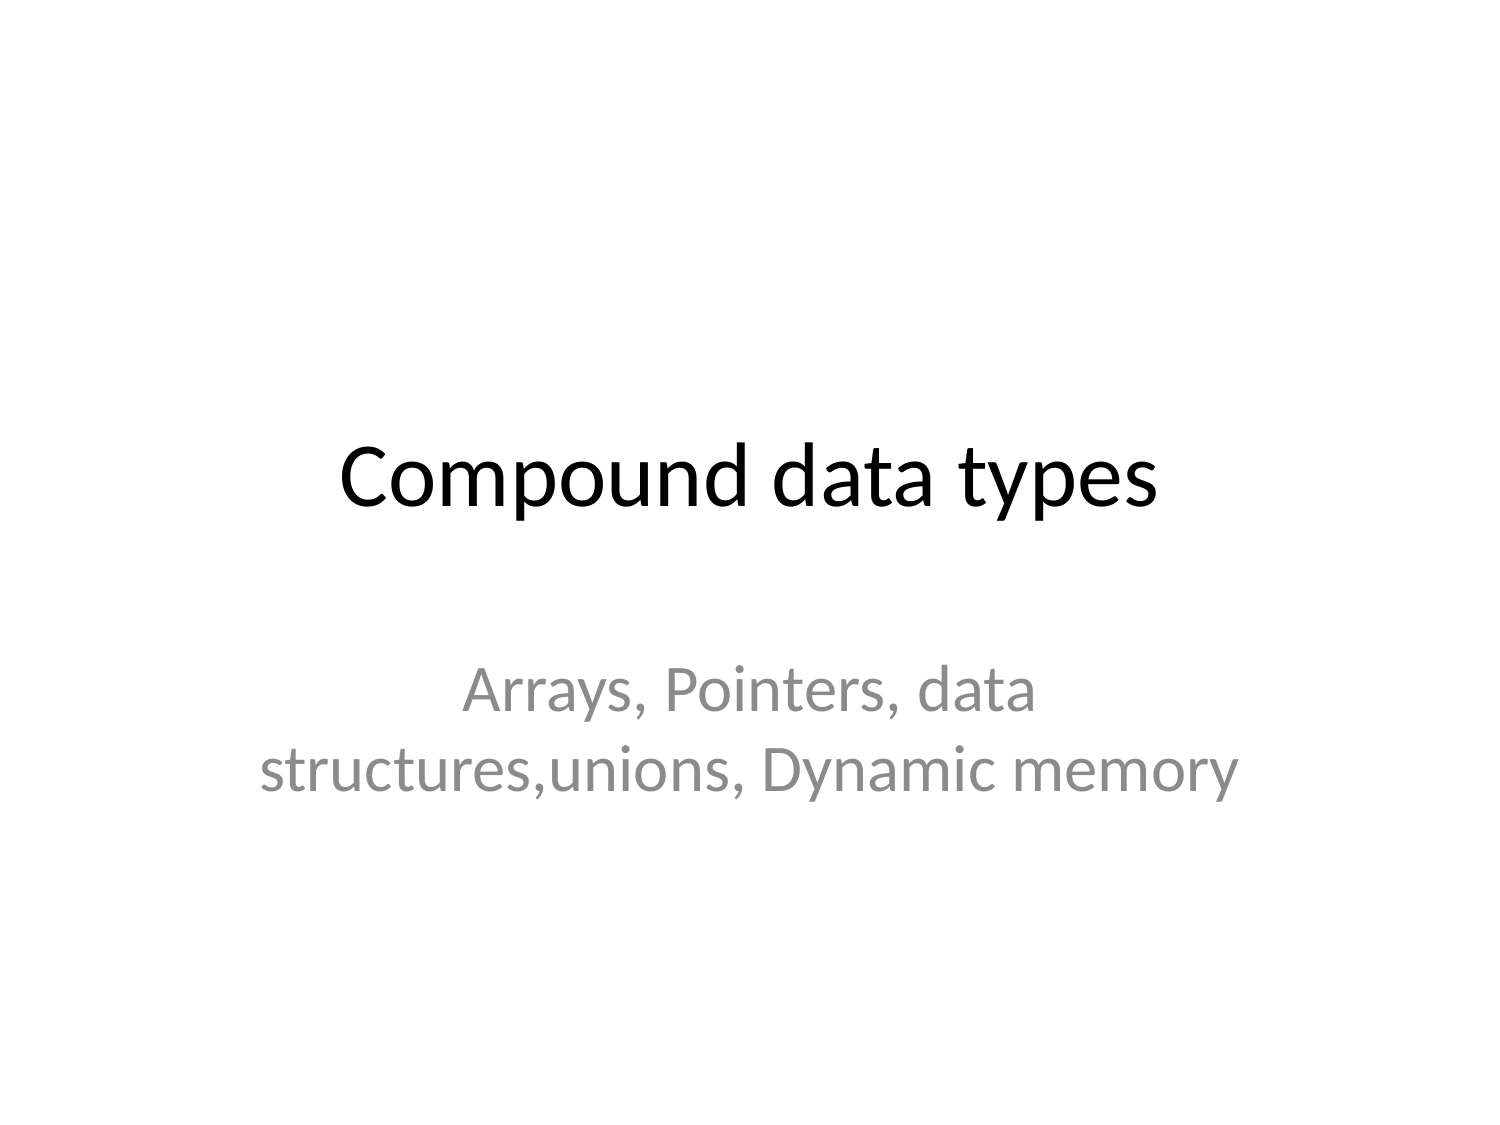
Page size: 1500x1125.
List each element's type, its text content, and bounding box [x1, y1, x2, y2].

subtitle Arrays, Pointers, data structures,unions, Dynamic memory [224, 637, 1276, 926]
title Compound data types [112, 349, 1388, 591]
